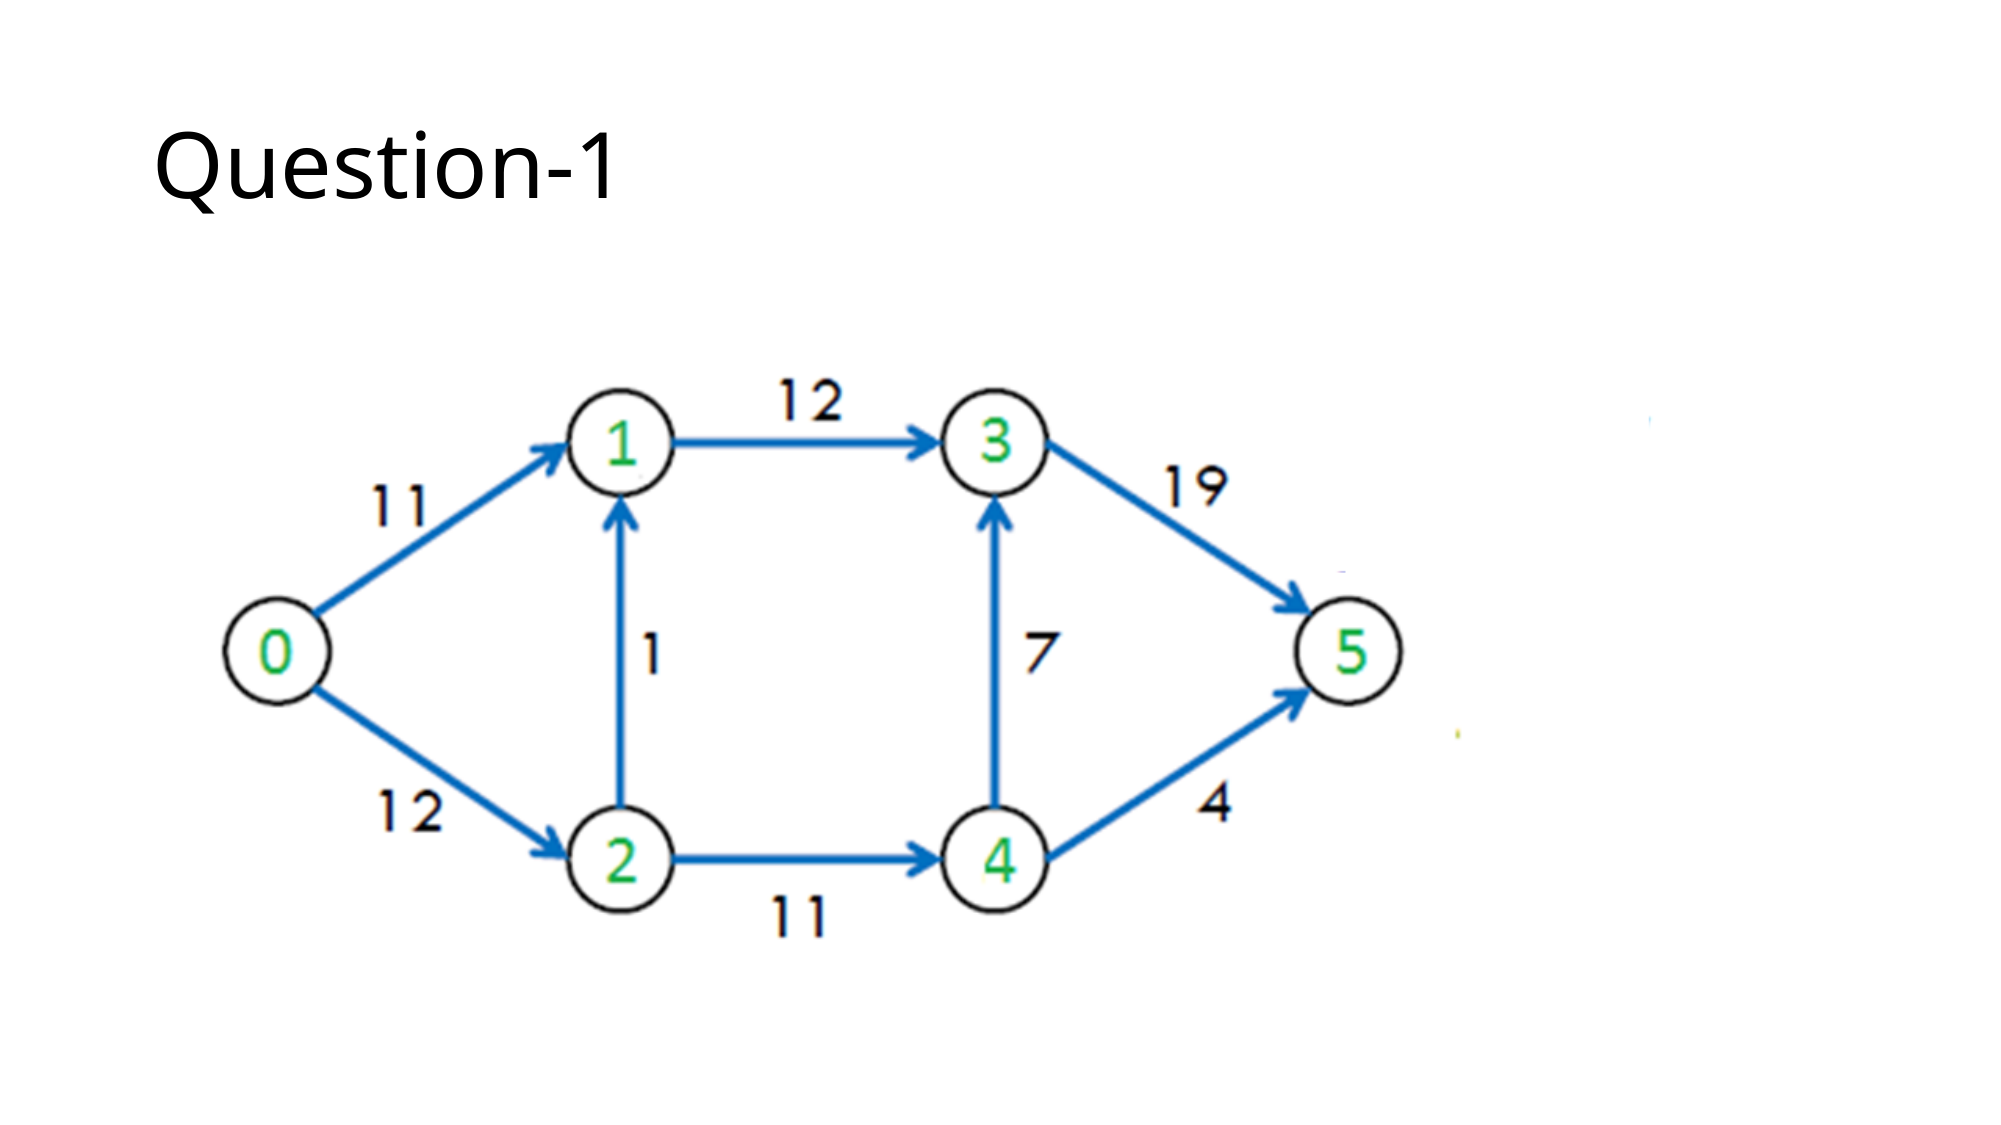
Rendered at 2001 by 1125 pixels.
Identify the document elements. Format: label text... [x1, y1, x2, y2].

title Question-1 [137, 59, 1863, 278]
picture [210, 363, 1668, 960]
